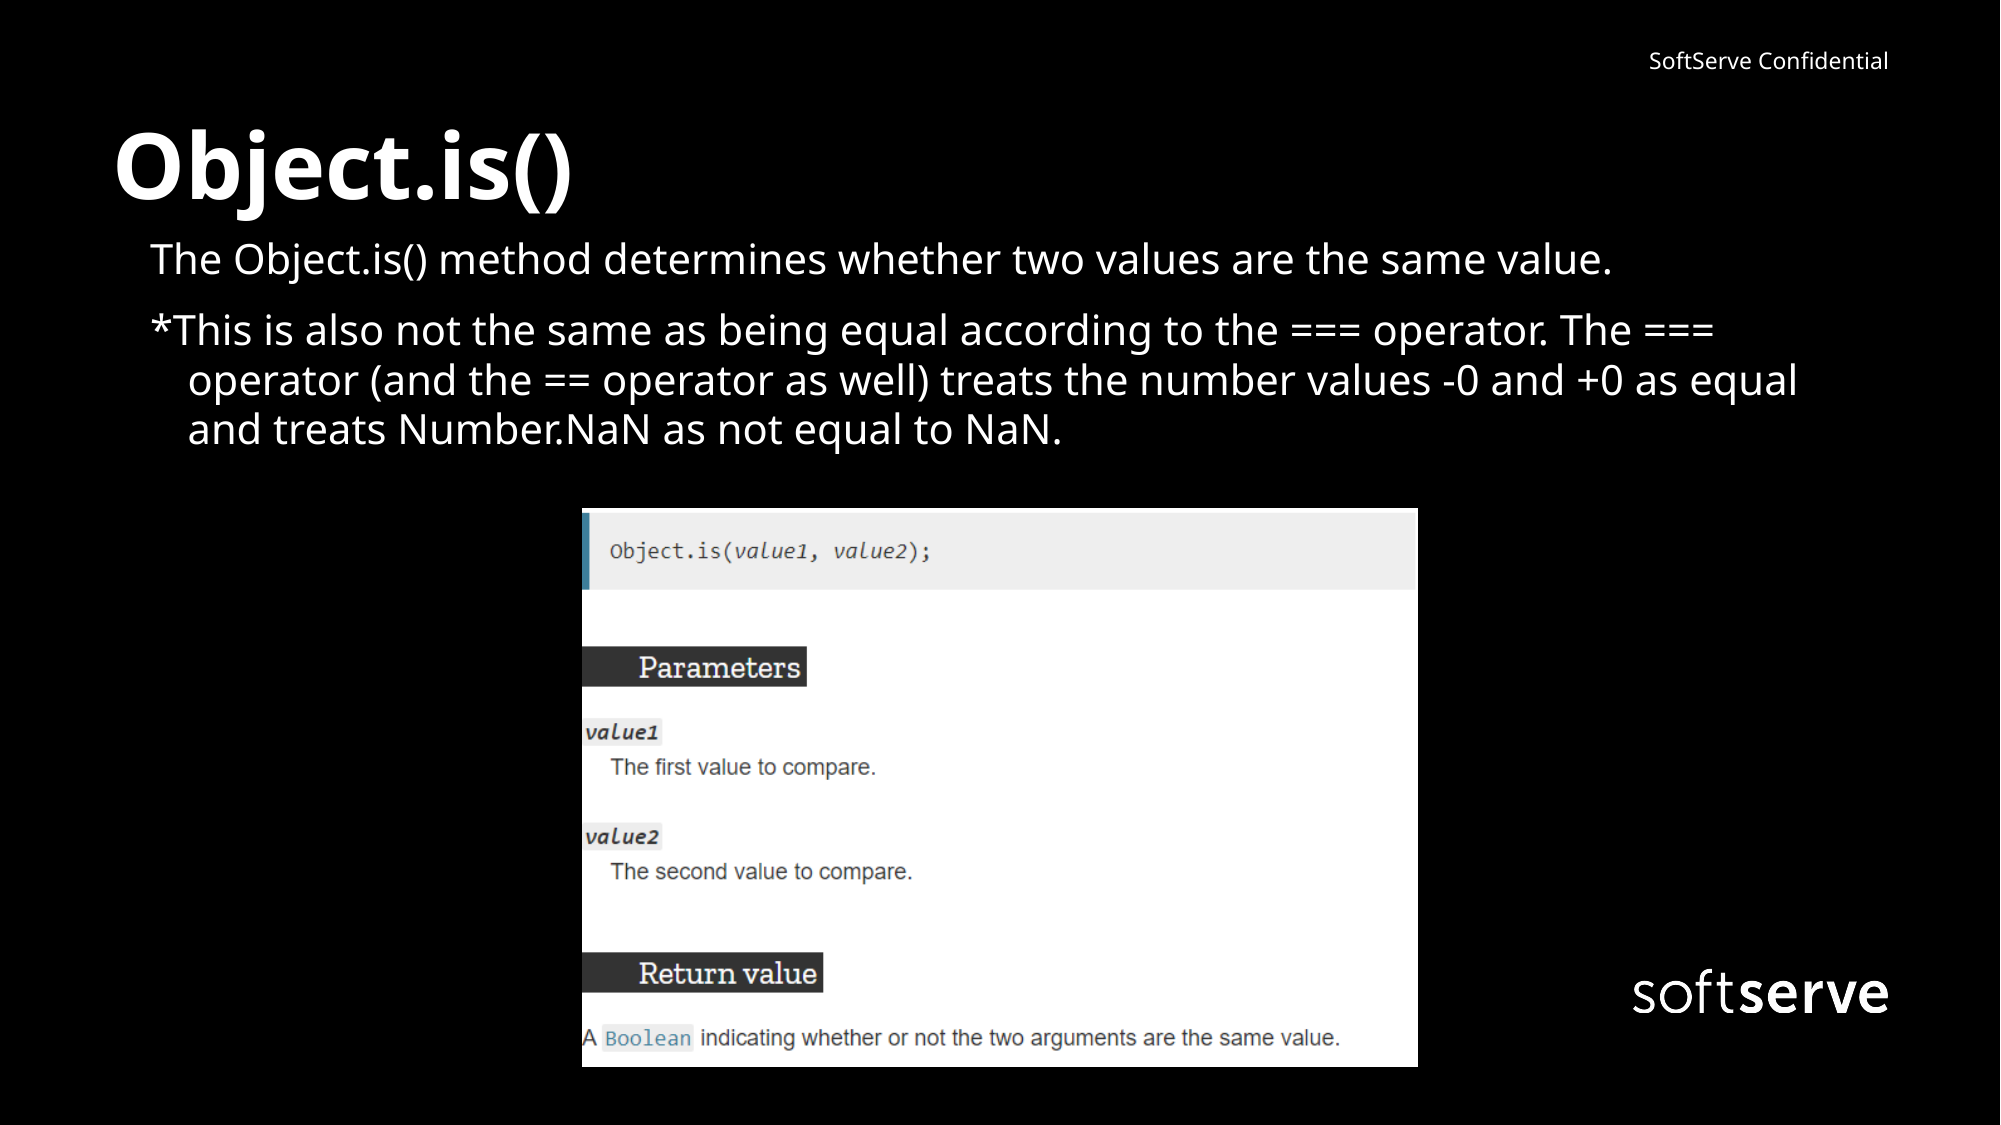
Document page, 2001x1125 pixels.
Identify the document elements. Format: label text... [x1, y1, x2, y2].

picture [581, 508, 1418, 1067]
list The Object.is() method determines whether two values are the same value. *This is also not the same as being equal according to the === operator. The === operator (and the == operator as well) treats the number values -0 and +0 as equal and treats Number.NaN as not equal to NaN. [112, 224, 1888, 788]
picture [1633, 968, 1888, 1013]
title Object.is() [112, 112, 1888, 224]
